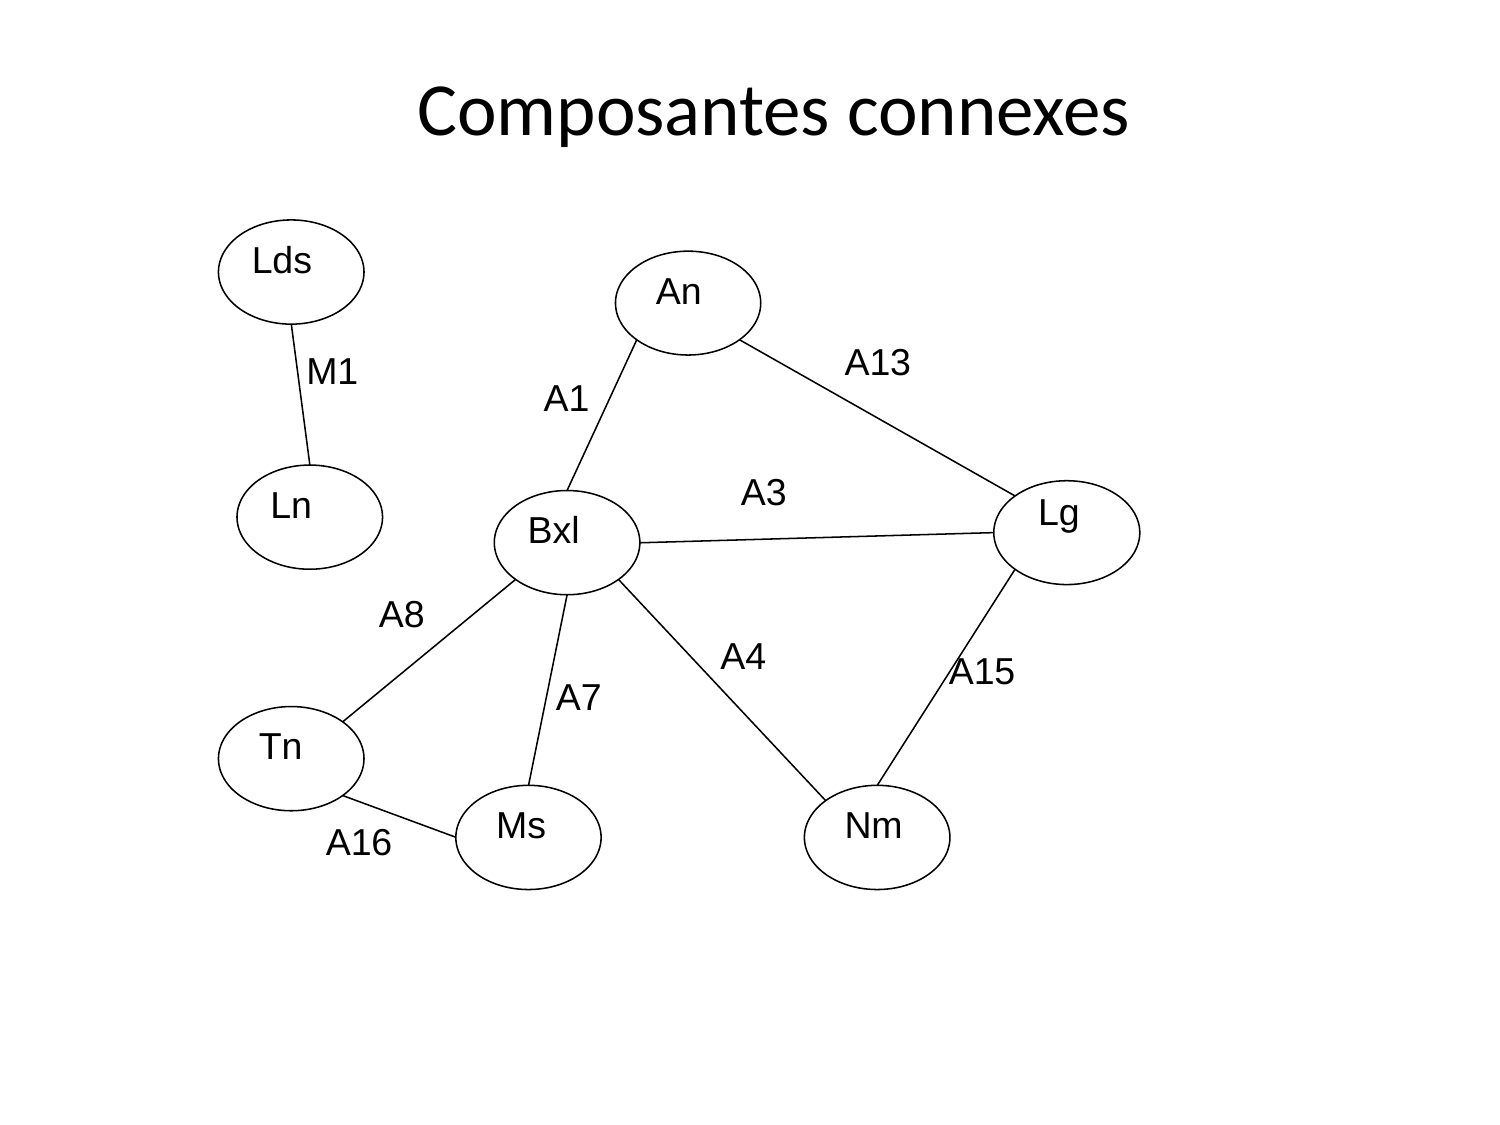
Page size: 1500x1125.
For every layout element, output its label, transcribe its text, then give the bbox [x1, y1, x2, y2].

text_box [218, 219, 1144, 894]
text_box Composantes connexes [402, 52, 1146, 158]
